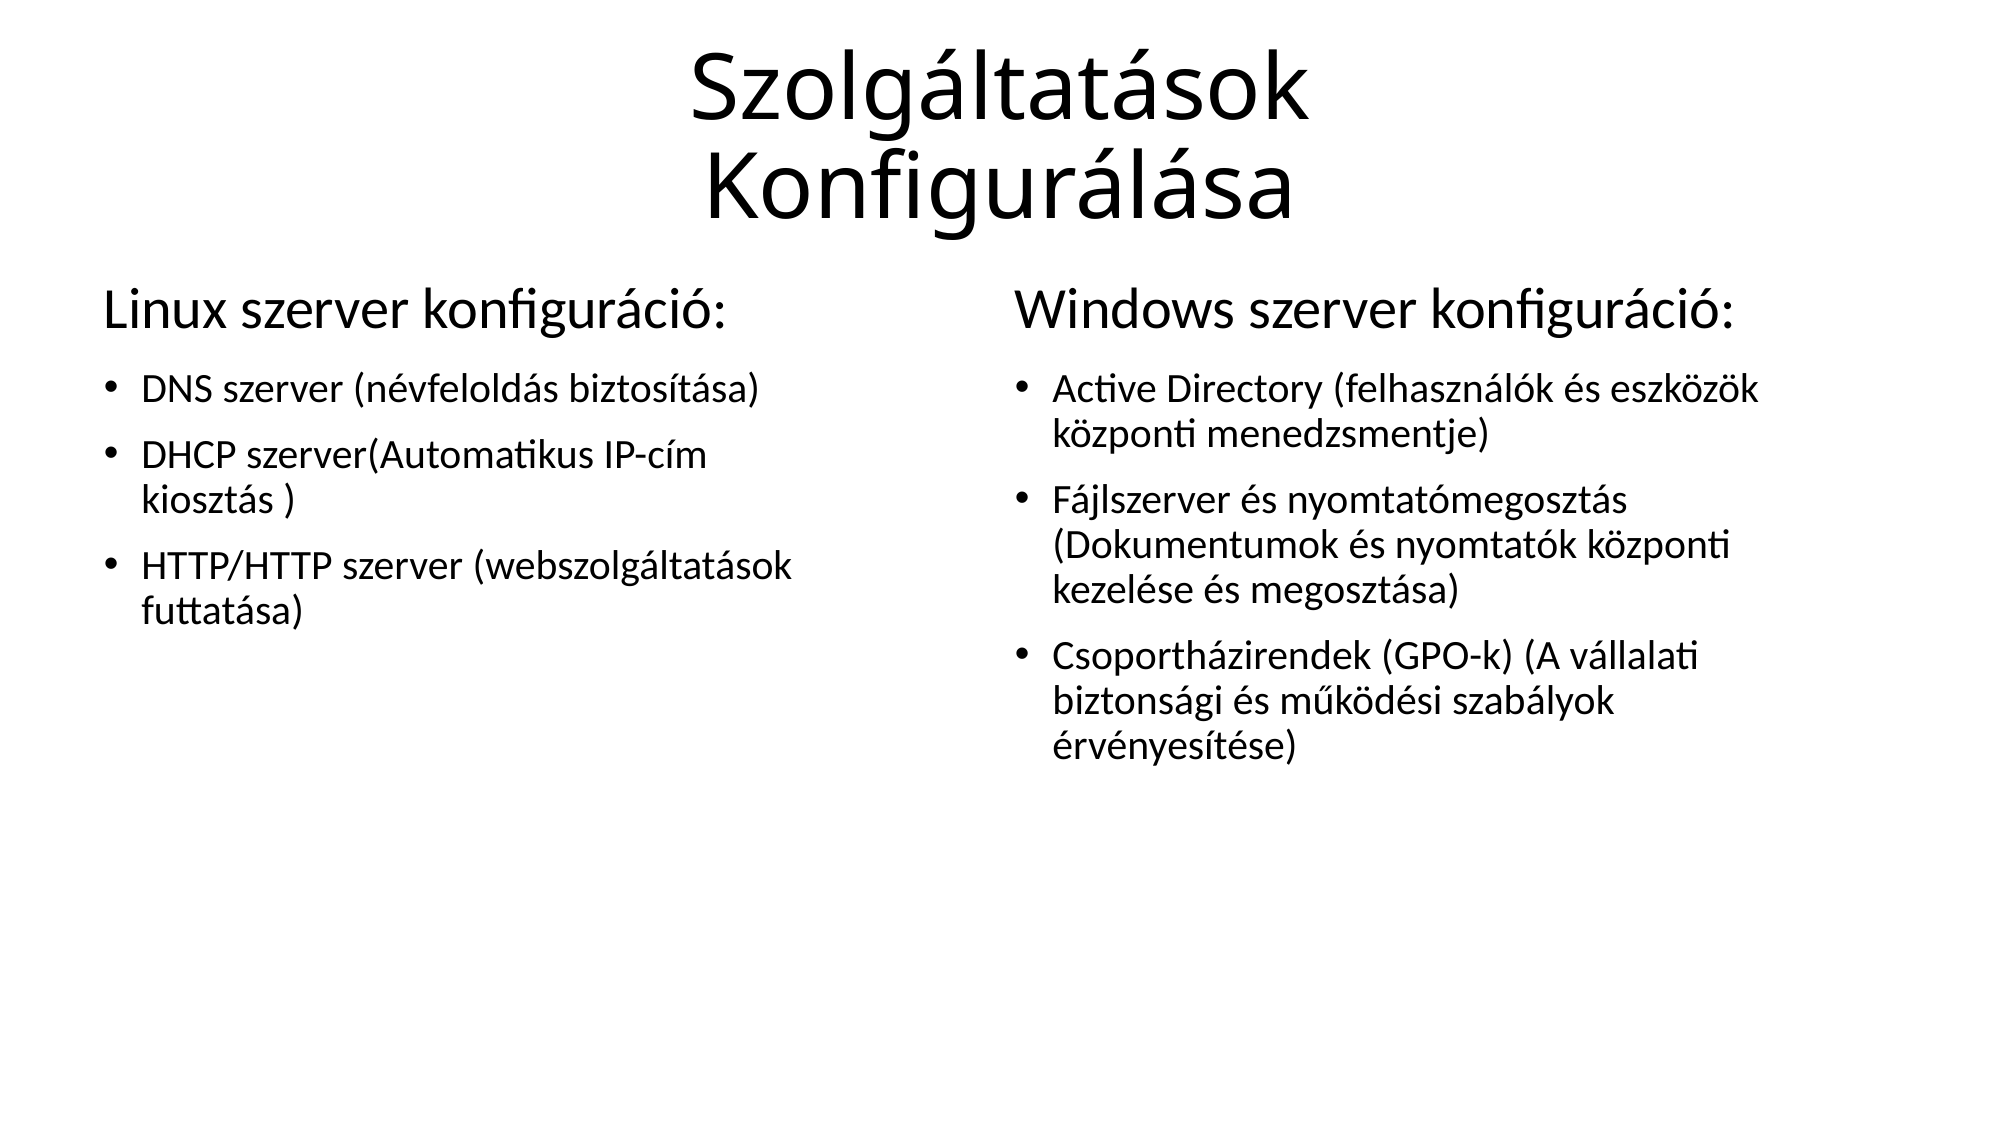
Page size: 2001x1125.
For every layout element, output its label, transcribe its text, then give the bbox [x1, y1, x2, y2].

list Linux szerver konfiguráció: DNS szerver (névfeloldás biztosítása) DHCP szerver(Automatikus IP-cím kiosztás ) HTTP/HTTP szerver (webszolgáltatások futtatása) [88, 271, 856, 854]
text_box Windows szerver konfiguráció: Active Directory (felhasználók és eszközök központi menedzsmentje) Fájlszerver és nyomtatómegosztás (Dokumentumok és nyomtatók központi kezelése és megosztása) Csoportházirendek (GPO-k) (A vállalati biztonsági és működési szabályok érvényesítése) [999, 271, 1783, 926]
title Szolgáltatások Konfigurálása [445, 57, 1555, 221]
